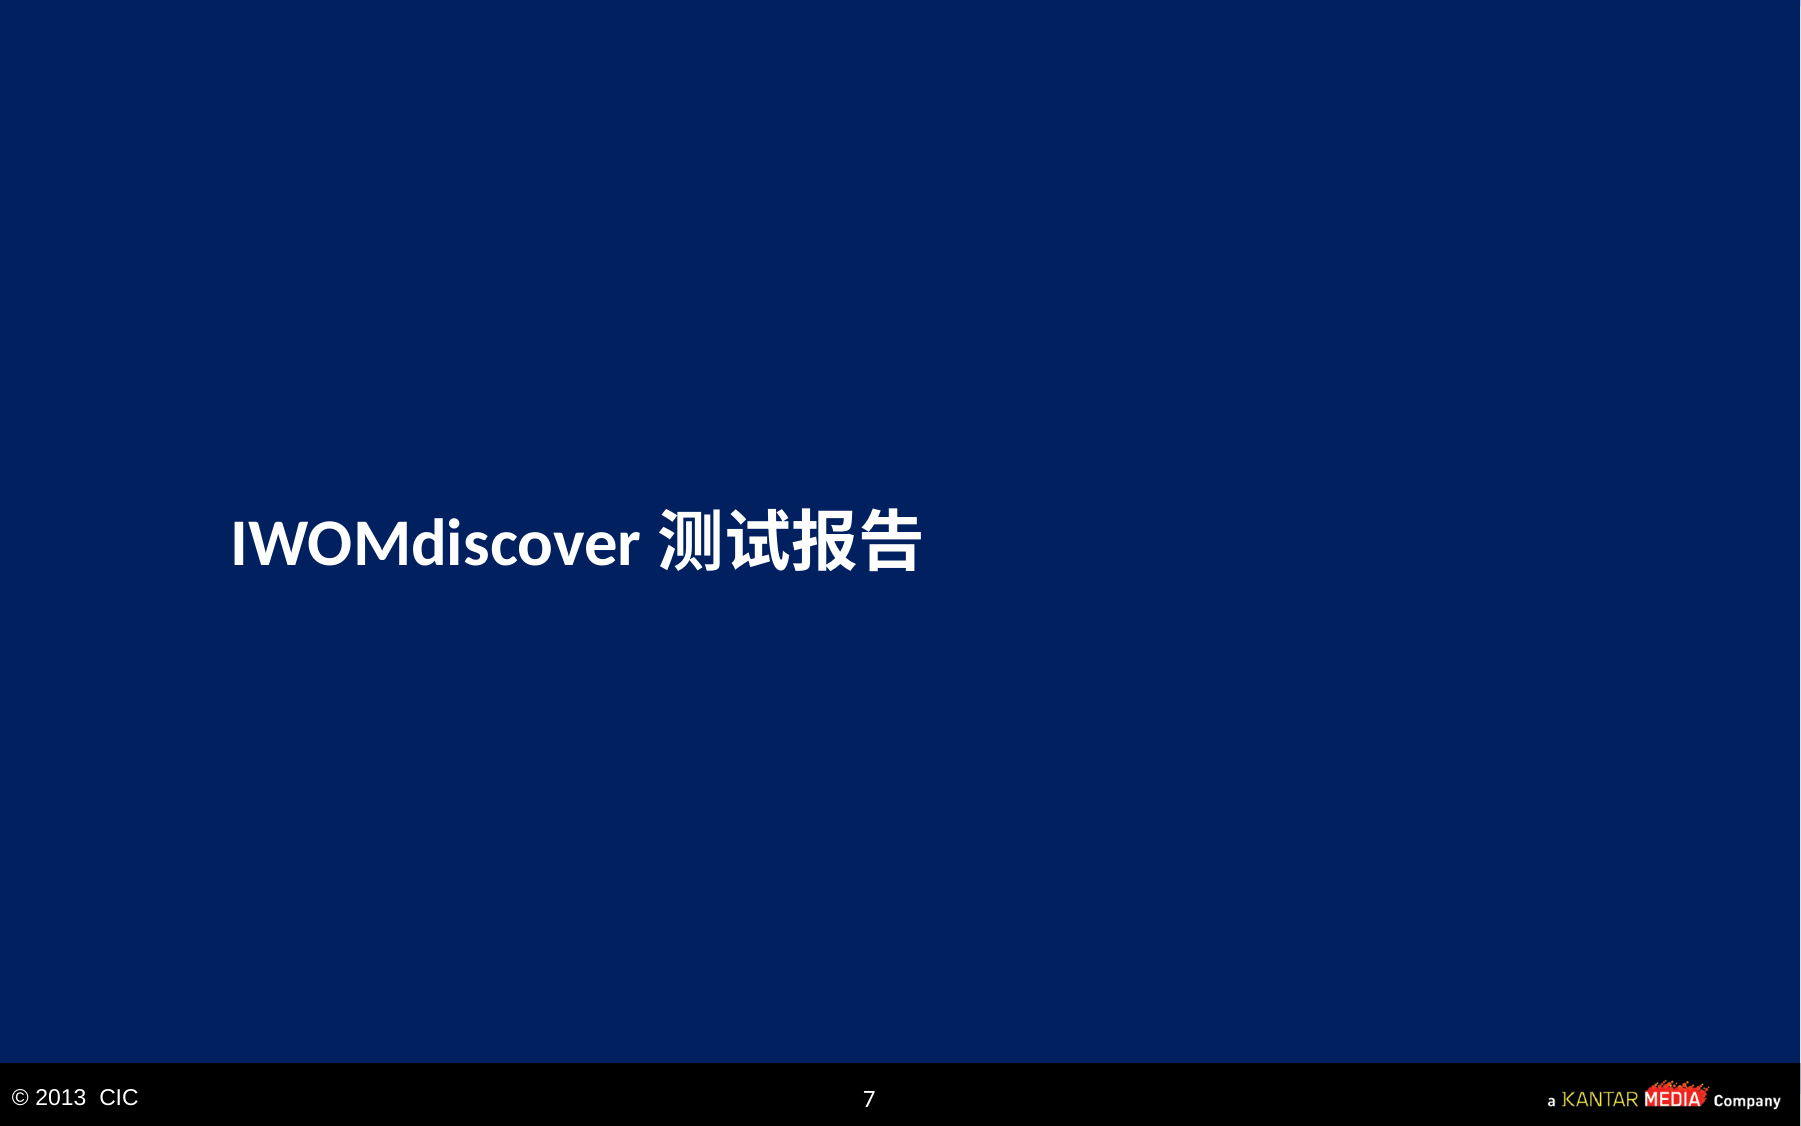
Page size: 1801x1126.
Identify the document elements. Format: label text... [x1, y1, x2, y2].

picture [1547, 1066, 1787, 1123]
title IWOMdiscover测试报告 [215, 491, 1184, 596]
text_box 7 [848, 1075, 924, 1126]
